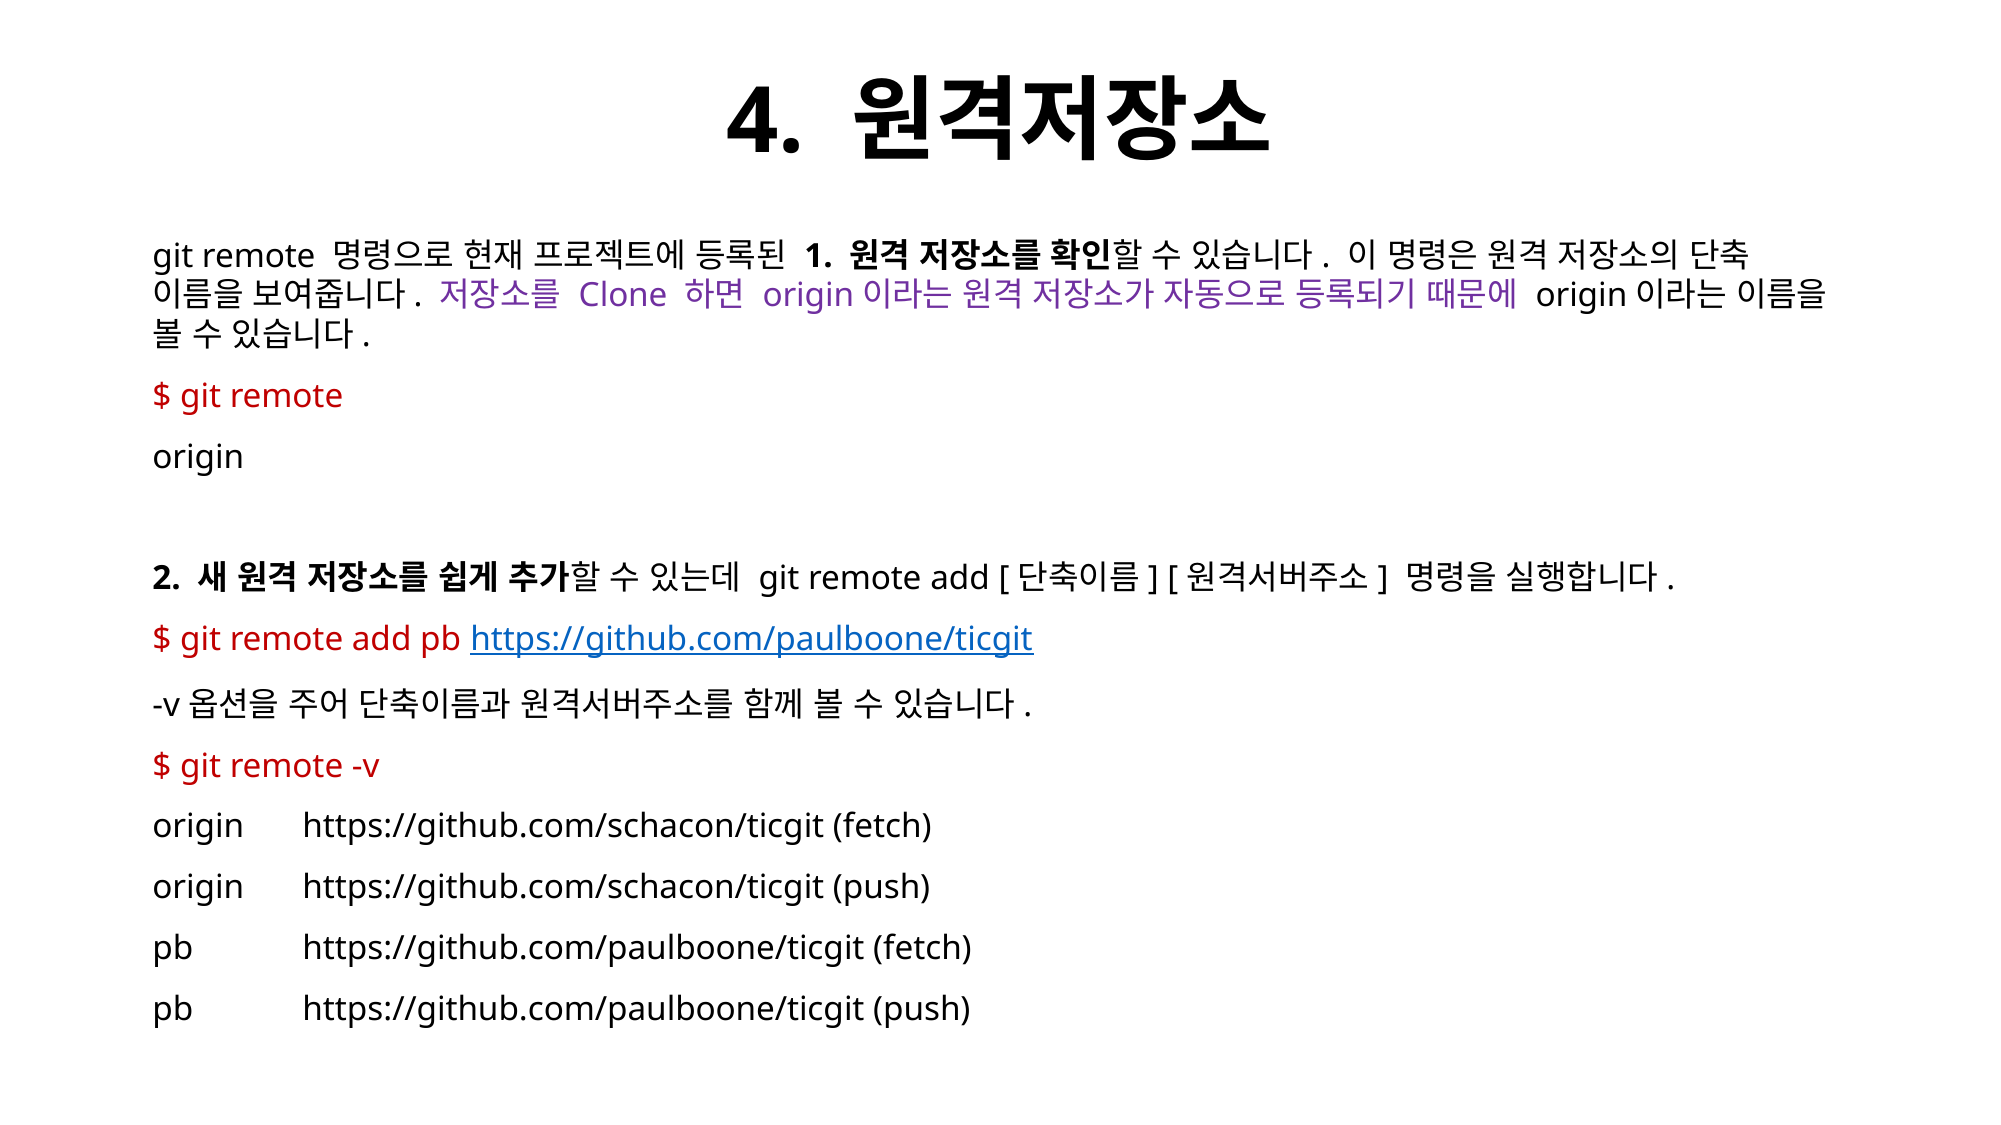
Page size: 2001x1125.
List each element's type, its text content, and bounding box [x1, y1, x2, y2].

title 4. 원격저장소 [137, 59, 1863, 186]
list git remote 명령으로 현재 프로젝트에 등록된 1. 원격 저장소를 확인할 수 있습니다. 이 명령은 원격 저장소의 단축 이름을 보여줍니다. 저장소를 Clone 하면 origin이라는 원격 저장소가 자동으로 등록되기 때문에 origin이라는 이름을 볼 수 있습니다. $ git remote origin 2. 새 원격 저장소를 쉽게 추가할 수 있는데 git remote add [단축이름] [원격서버주소] 명령을 실행합니다. $ git remote add pb https://github.com/paulboone/ticgit -v옵션을 주어 단축이름과 원격서버주소를 함께 볼 수 있습니다. $ git remote -v origin https://github.com/schacon/ticgit (fetch) origin https://github.com/schacon/ticgit (push) pb https://github.com/paulboone/ticgit (fetch) pb https://github.com/paulboone/ticgit (push) [137, 226, 1863, 1091]
